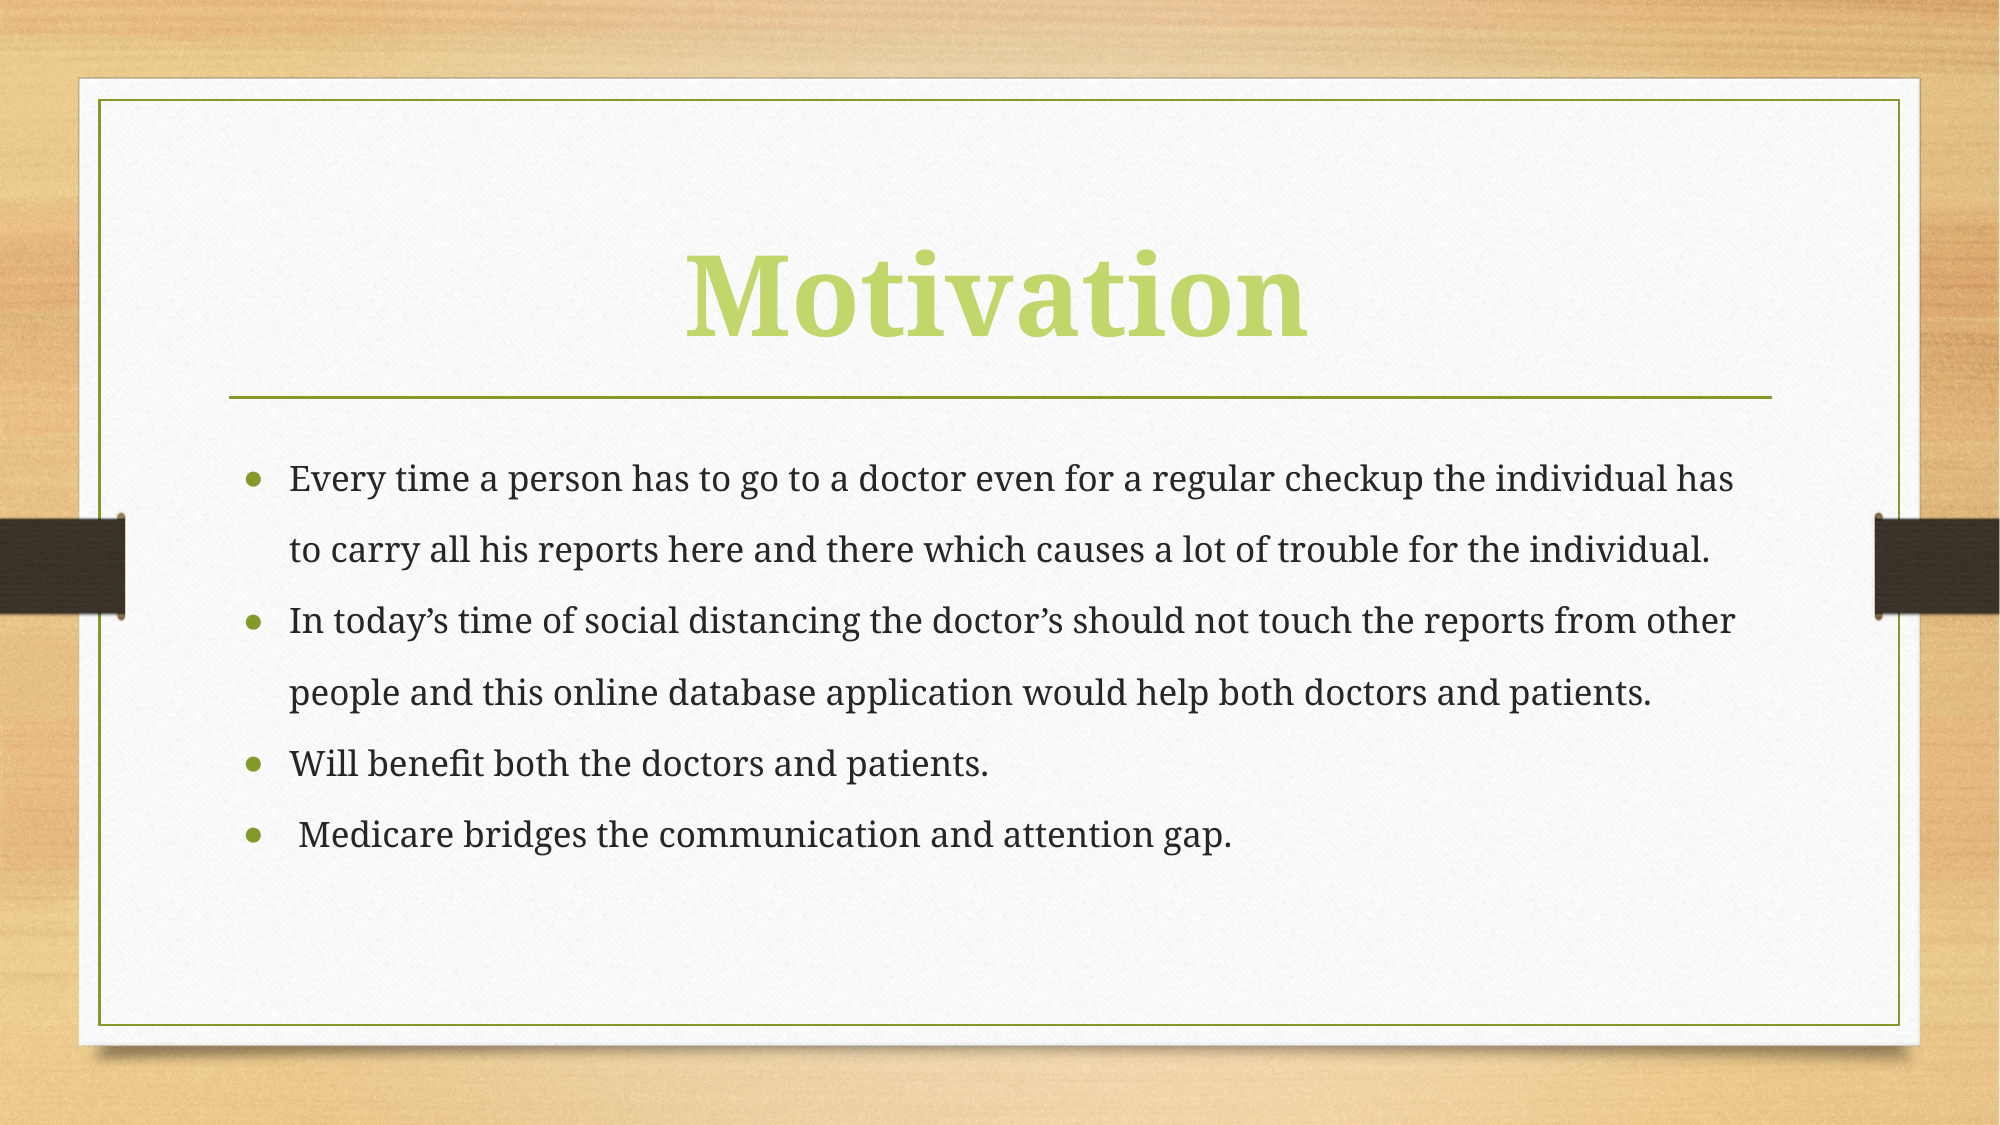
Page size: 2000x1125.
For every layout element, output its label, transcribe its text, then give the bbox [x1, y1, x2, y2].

title Motivation [210, 184, 1786, 399]
picture [0, 0, 2000, 1125]
list Every time a person has to go to a doctor even for a regular checkup the individual has to carry all his reports here and there which causes a lot of trouble for the individual. In today’s time of social distancing the doctor’s should not touch the reports from other people and this online database application would help both doctors and patients. Will benefit both the doctors and patients. Medicare bridges the communication and attention gap. [212, 419, 1787, 964]
